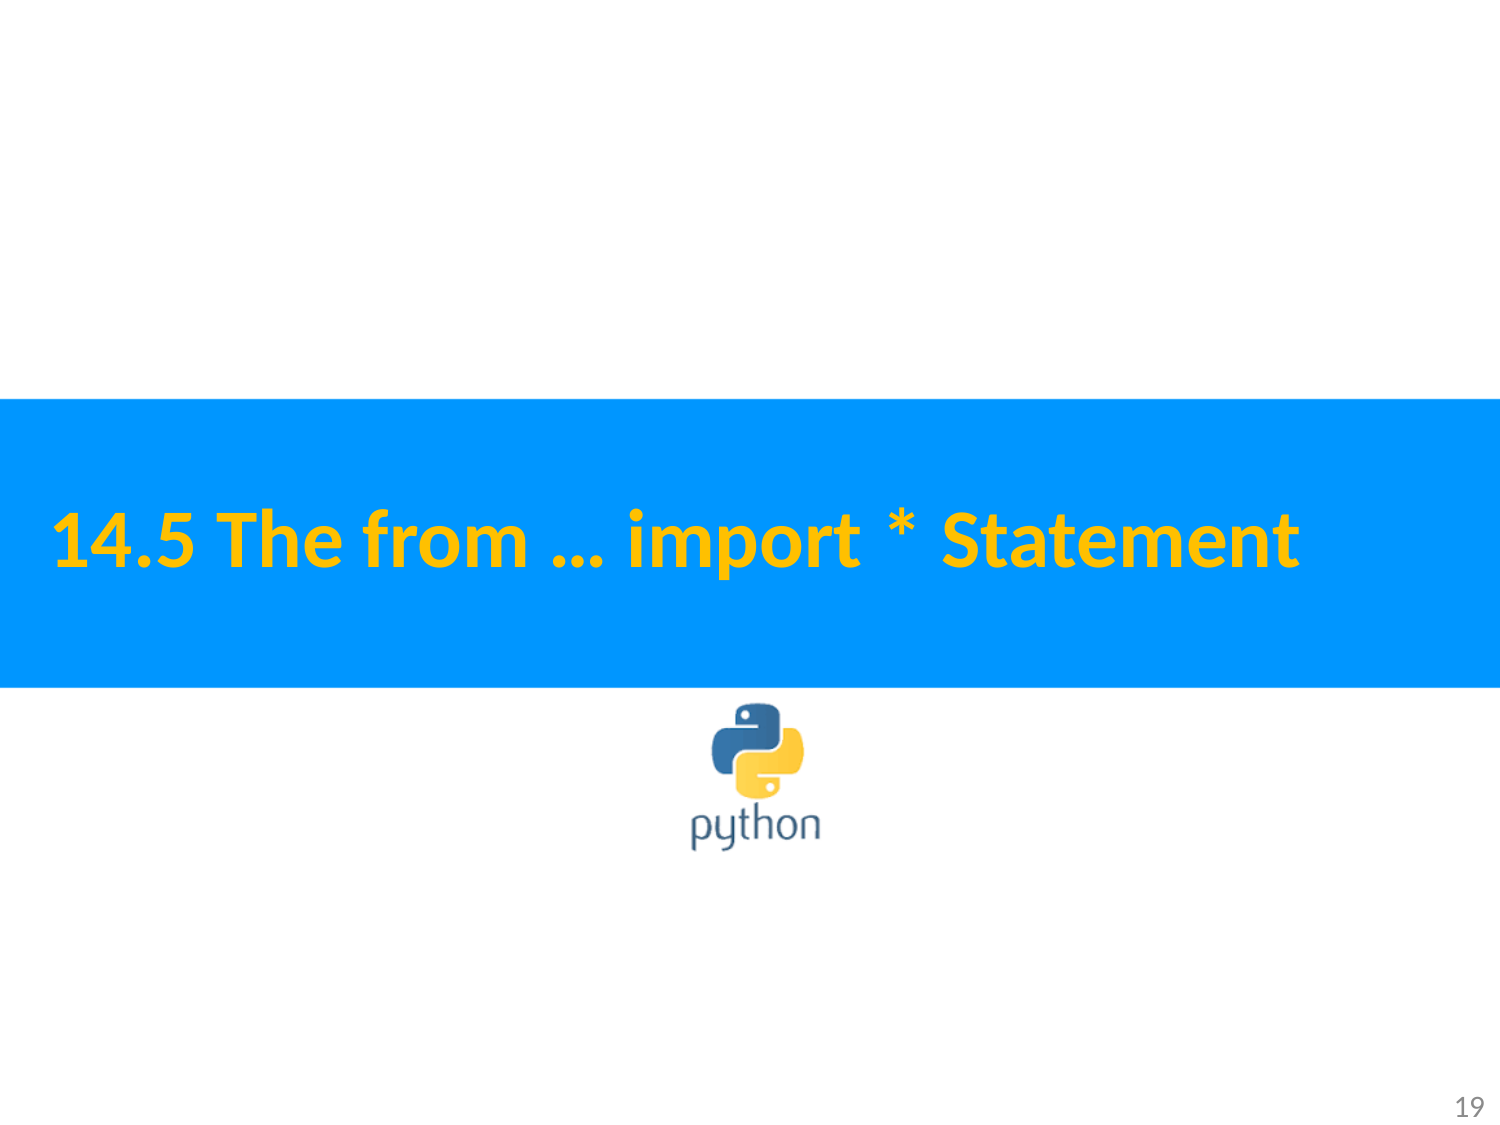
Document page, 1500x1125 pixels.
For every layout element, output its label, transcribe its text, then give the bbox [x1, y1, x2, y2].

text_box 14.5 The from … import * Statement [33, 477, 1467, 592]
picture [0, 0, 1500, 1125]
slide_number 19 [1162, 1074, 1500, 1125]
